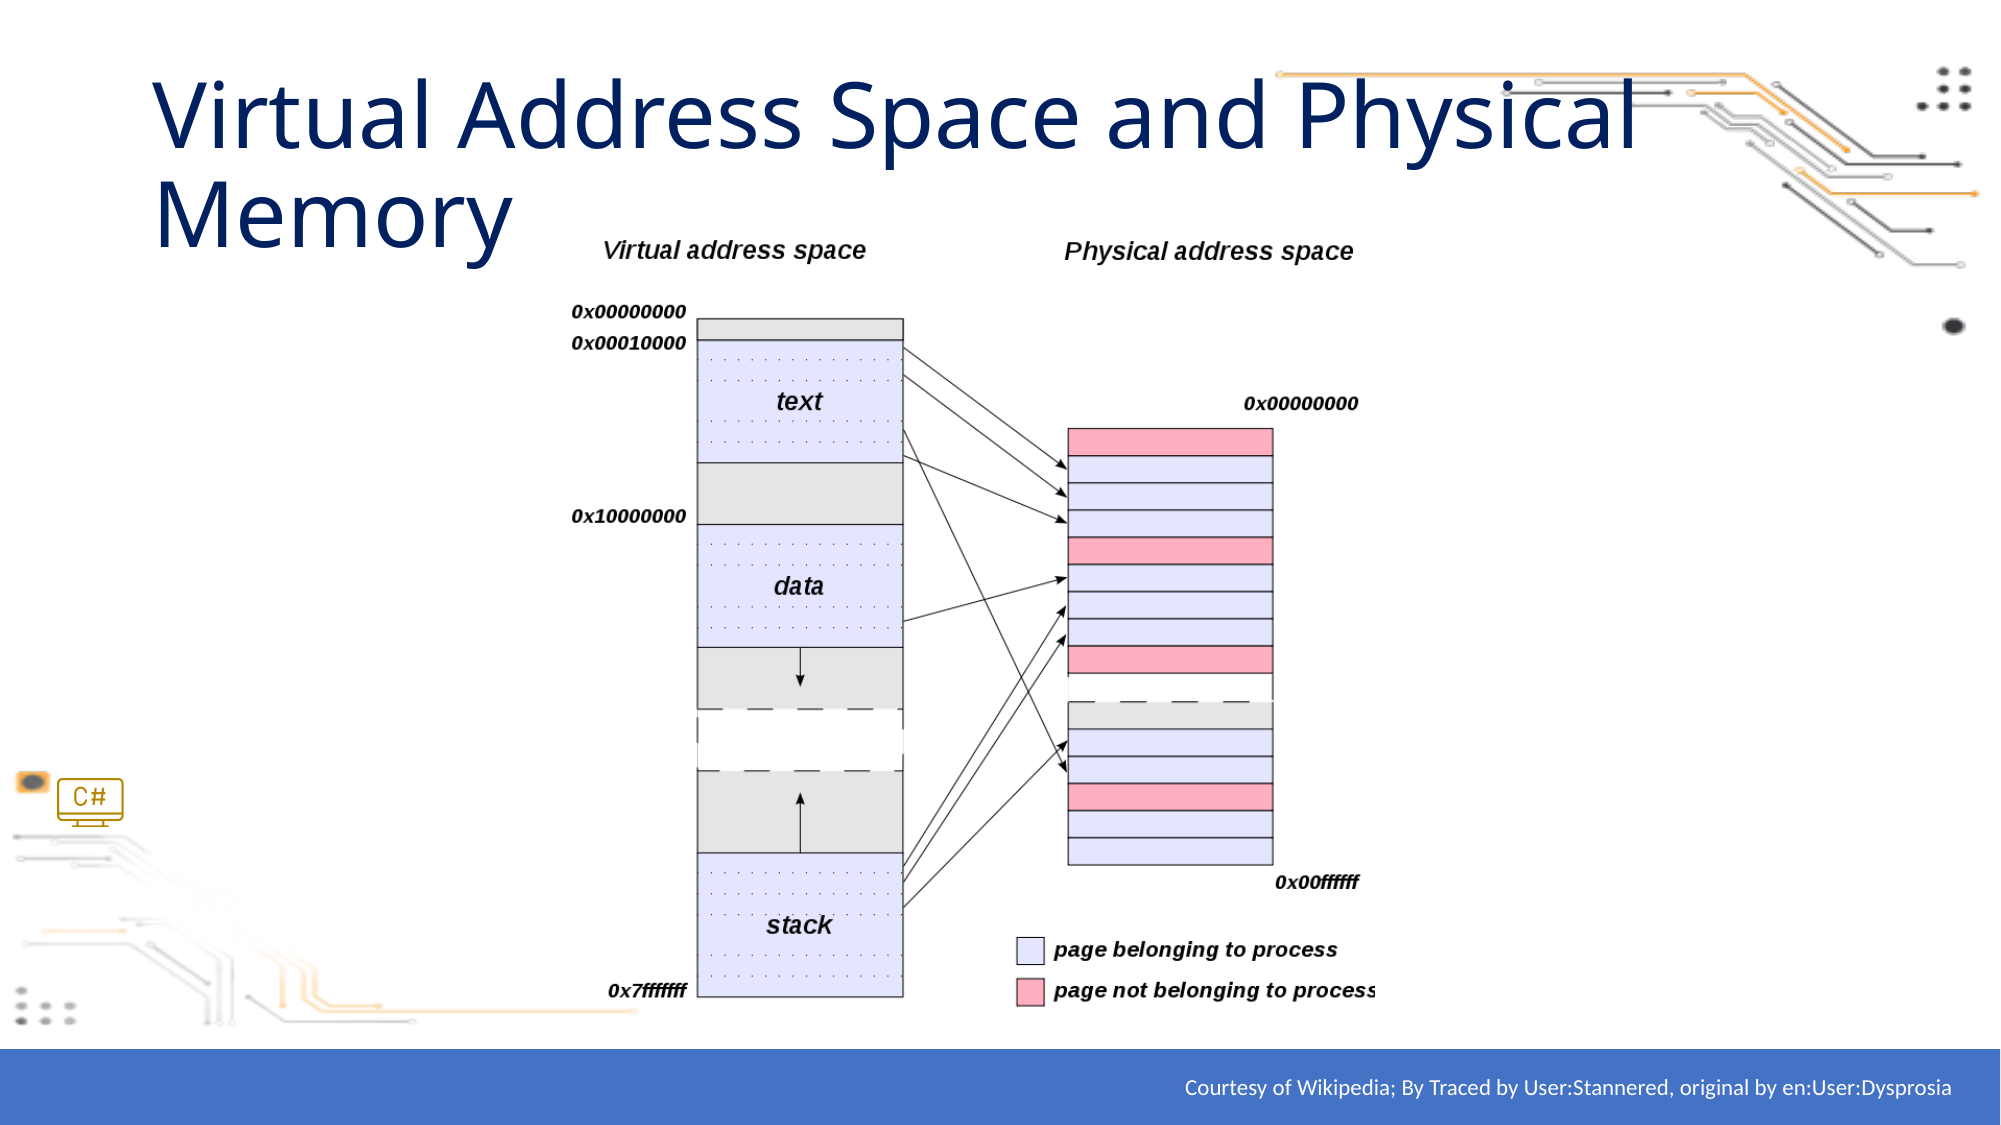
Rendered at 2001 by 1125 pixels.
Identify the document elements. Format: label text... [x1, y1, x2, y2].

title Virtual Address Space and Physical Memory [137, 59, 1863, 278]
text_box Courtesy of Wikipedia; By Traced by User:Stannered, original by en:User:Dysprosia [1170, 1065, 1969, 1108]
picture [1375, 59, 1983, 346]
picture [11, 766, 568, 1035]
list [568, 212, 1375, 1035]
